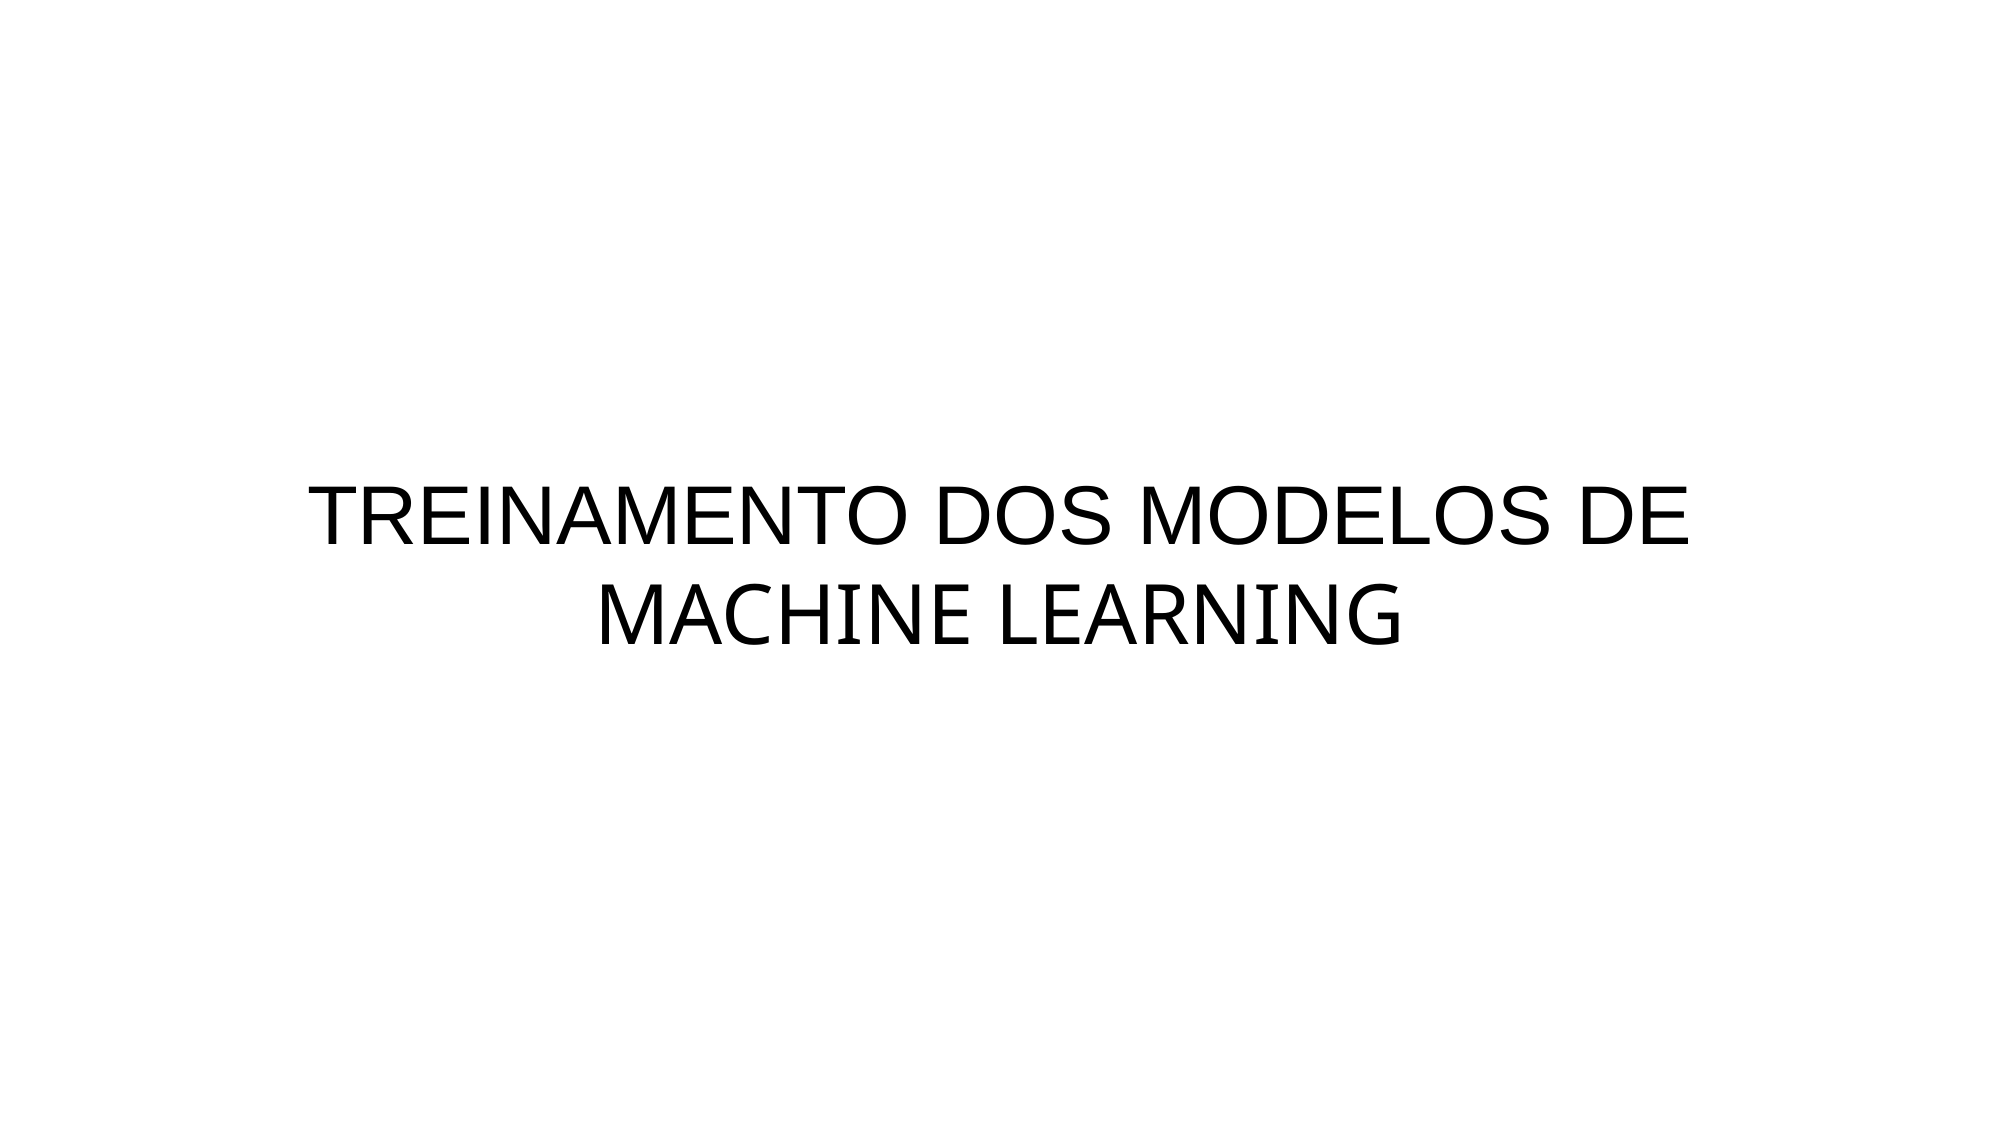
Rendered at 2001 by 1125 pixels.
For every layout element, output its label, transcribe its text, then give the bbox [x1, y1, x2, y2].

text_box TREINAMENTO DOS MODELOS DE MACHINE LEARNING [292, 453, 1708, 669]
